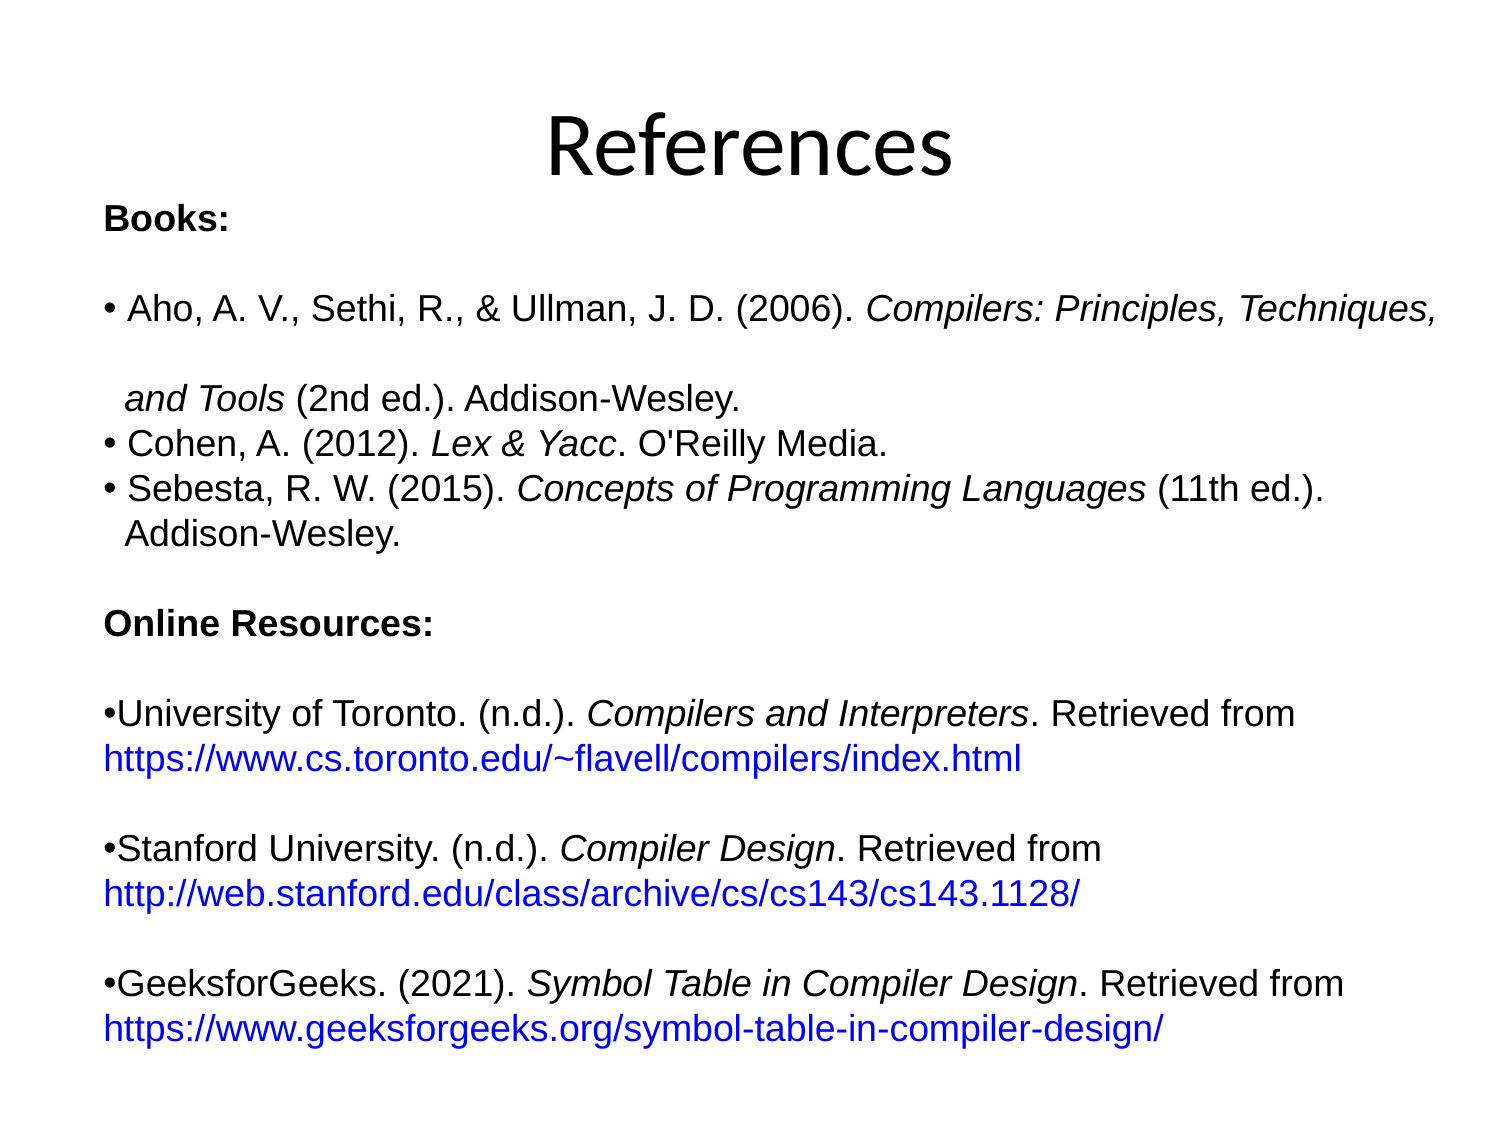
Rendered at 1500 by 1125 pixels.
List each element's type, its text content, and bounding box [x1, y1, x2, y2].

title References [75, 45, 1425, 233]
list Books: Aho, A. V., Sethi, R., & Ullman, J. D. (2006). Compilers: Principles, Techniques, and Tools (2nd ed.). Addison-Wesley. Cohen, A. (2012). Lex & Yacc. O'Reilly Media. Sebesta, R. W. (2015). Concepts of Programming Languages (11th ed.). Addison-Wesley. Online Resources: University of Toronto. (n.d.). Compilers and Interpreters. Retrieved from https://www.cs.toronto.edu/~flavell/compilers/index.html Stanford University. (n.d.). Compiler Design. Retrieved from http://web.stanford.edu/class/archive/cs/cs143/cs143.1128/ GeeksforGeeks. (2021). Symbol Table in Compiler Design. Retrieved from https://www.geeksforgeeks.org/symbol-table-in-compiler-design/ [88, 186, 1465, 1125]
